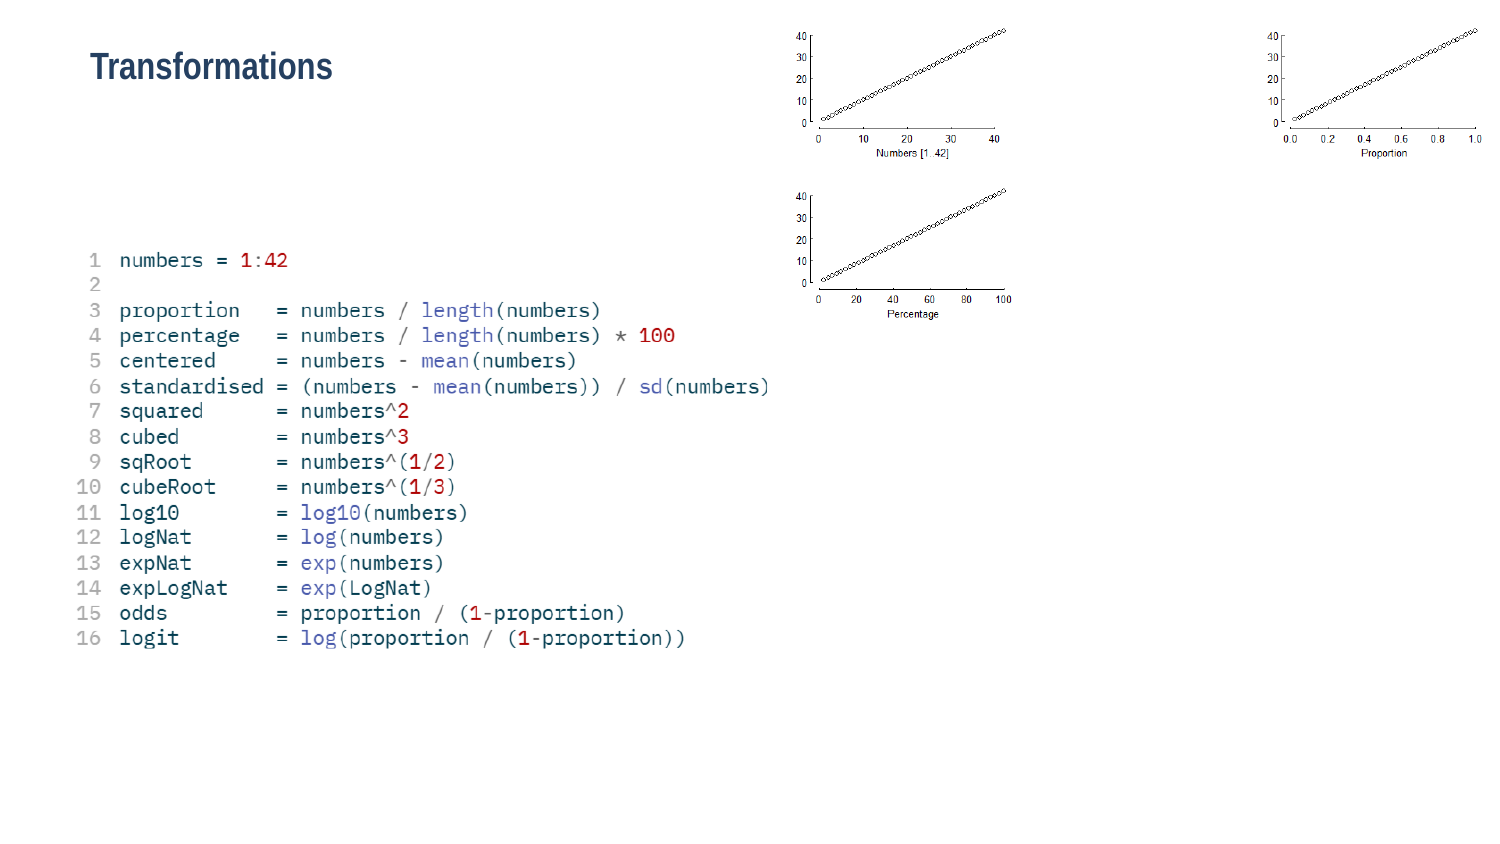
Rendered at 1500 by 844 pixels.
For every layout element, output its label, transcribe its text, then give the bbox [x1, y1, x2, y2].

title Transformations [75, 33, 776, 95]
picture [67, 248, 768, 649]
picture [781, 21, 1488, 824]
